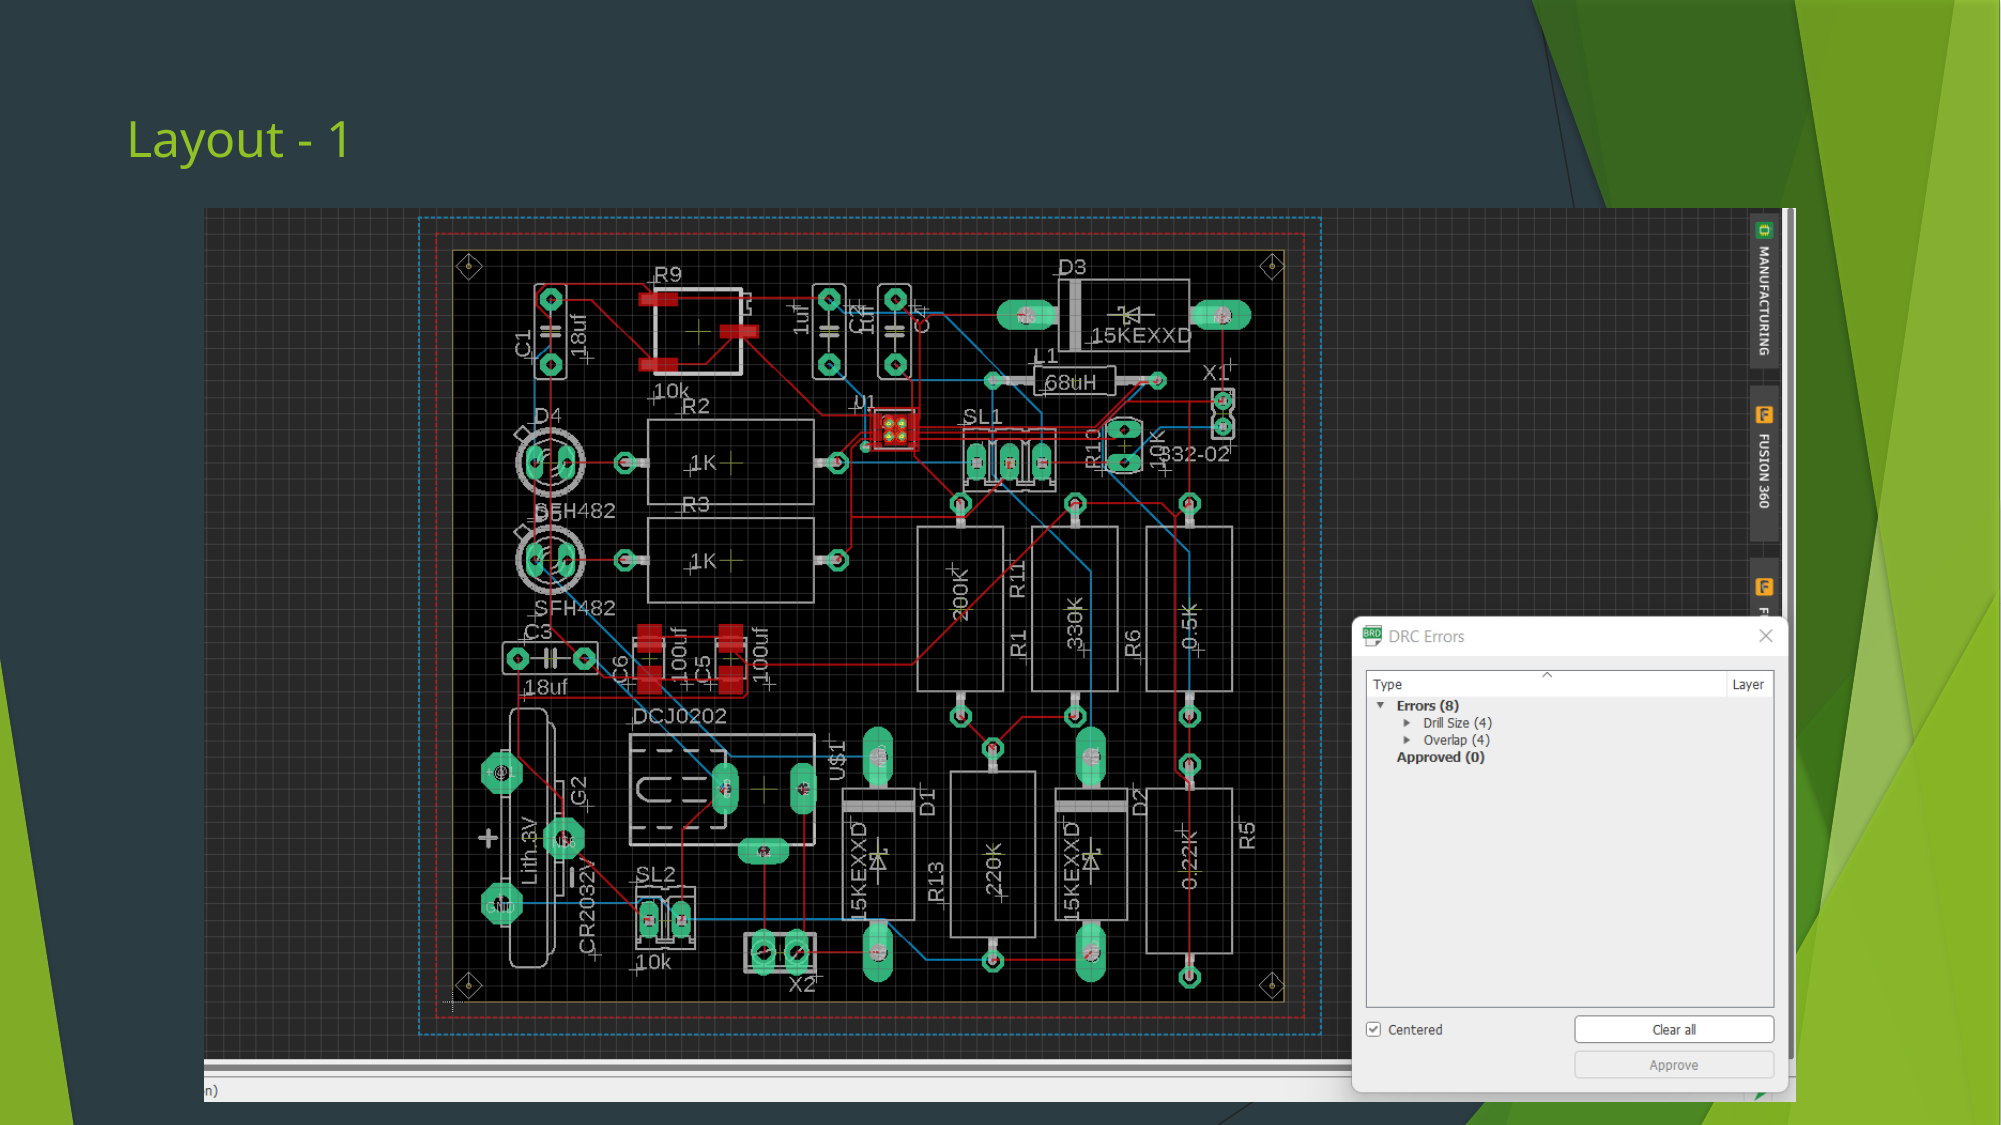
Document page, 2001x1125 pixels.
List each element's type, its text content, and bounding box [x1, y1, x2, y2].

picture [204, 207, 1796, 1103]
title Layout - 1 [111, 99, 1522, 317]
